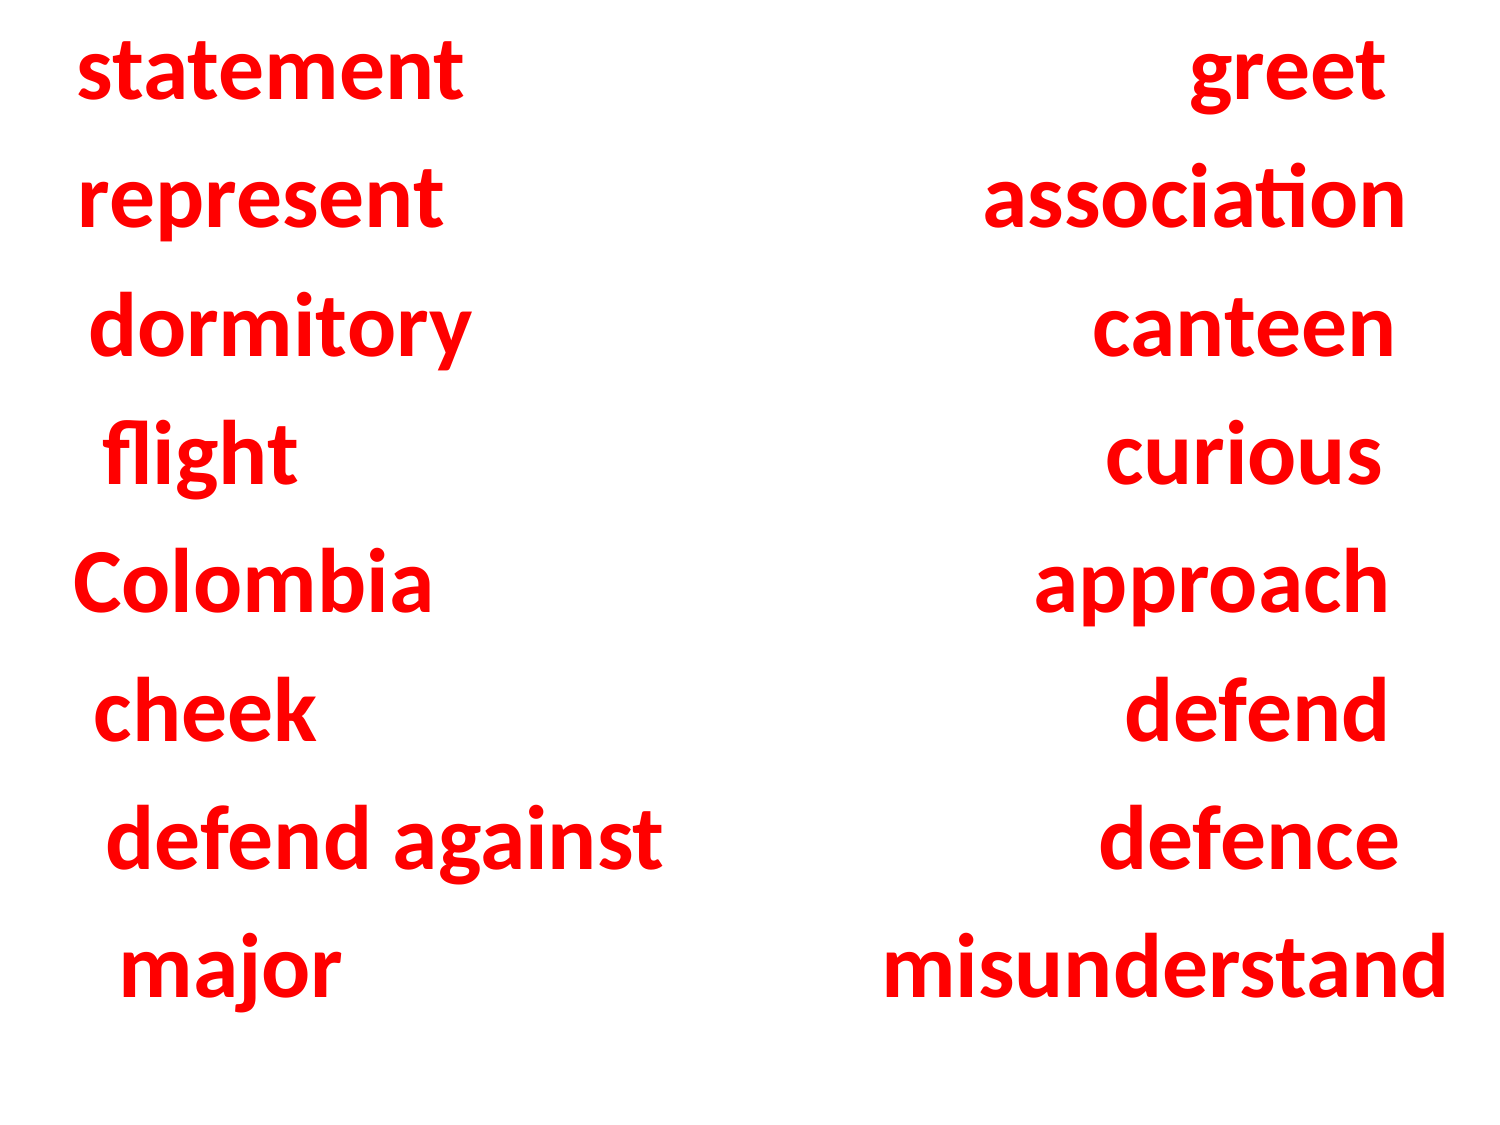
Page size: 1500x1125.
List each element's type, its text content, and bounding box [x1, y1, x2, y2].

subtitle statement greet represent association dormitory canteen flight curious Colombia approach cheek defend defend against defence major misunderstand [29, 0, 1500, 1083]
